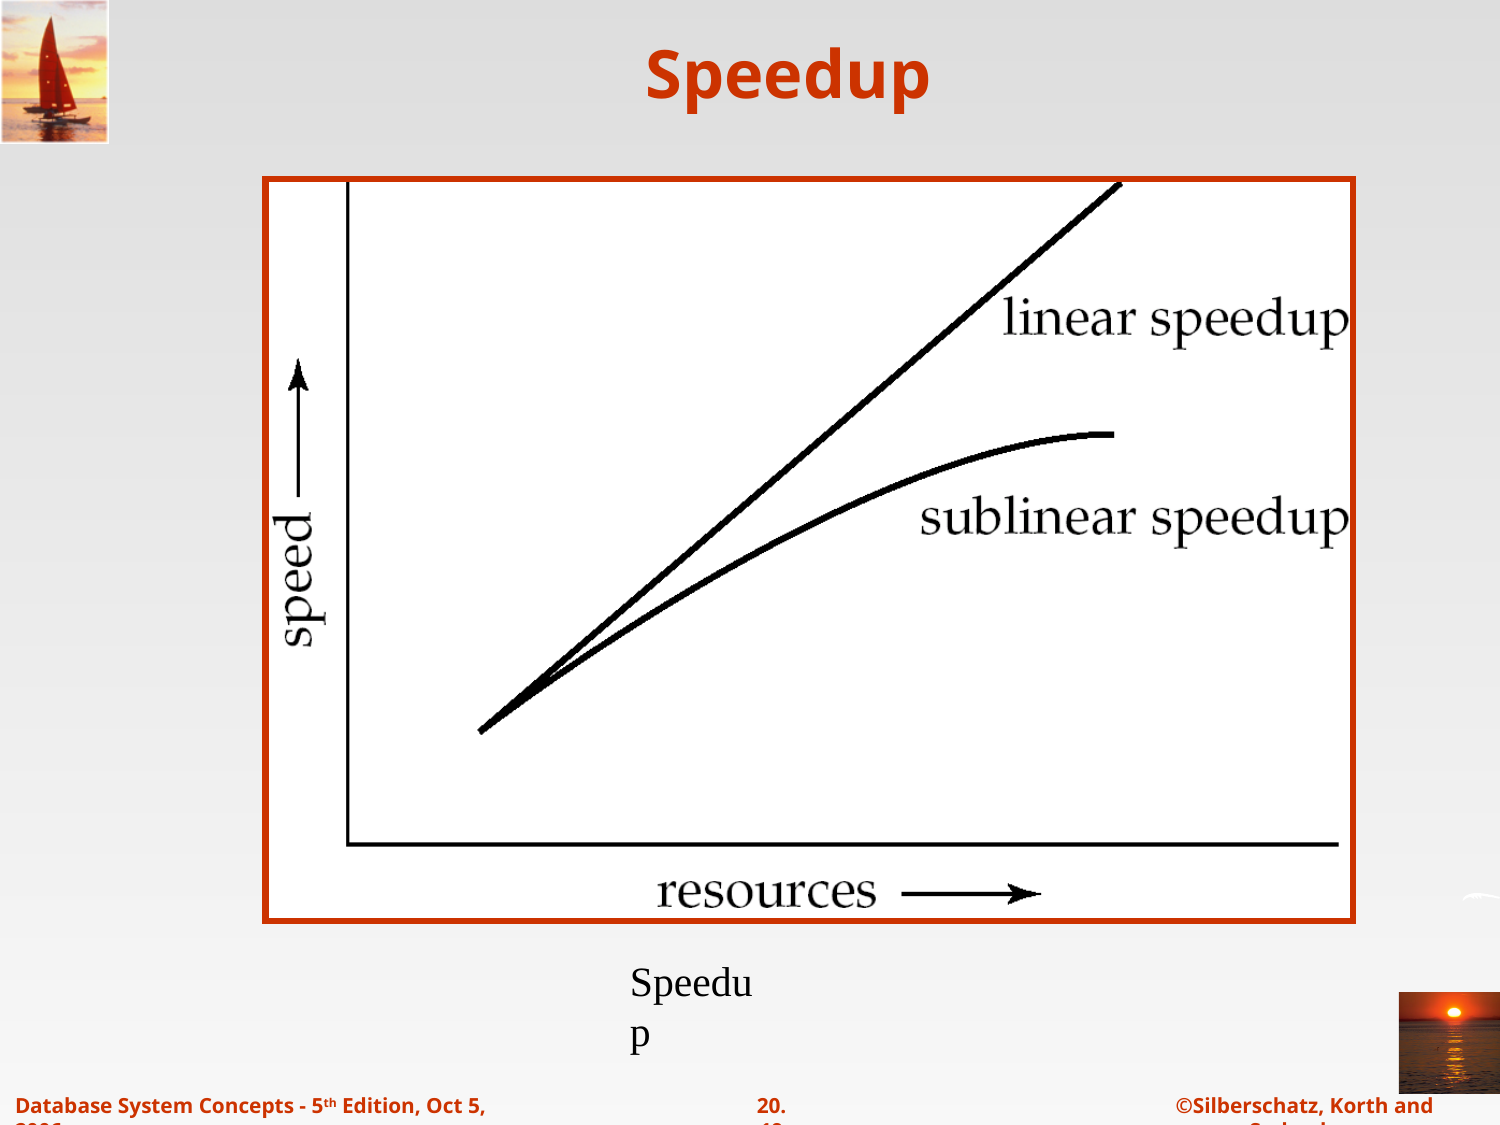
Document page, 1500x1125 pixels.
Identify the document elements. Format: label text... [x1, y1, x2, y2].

picture [1398, 992, 1500, 1094]
title Speedup [126, 19, 1451, 120]
picture [0, 0, 109, 144]
text_box Speedup [614, 947, 789, 1013]
picture [268, 181, 1351, 918]
